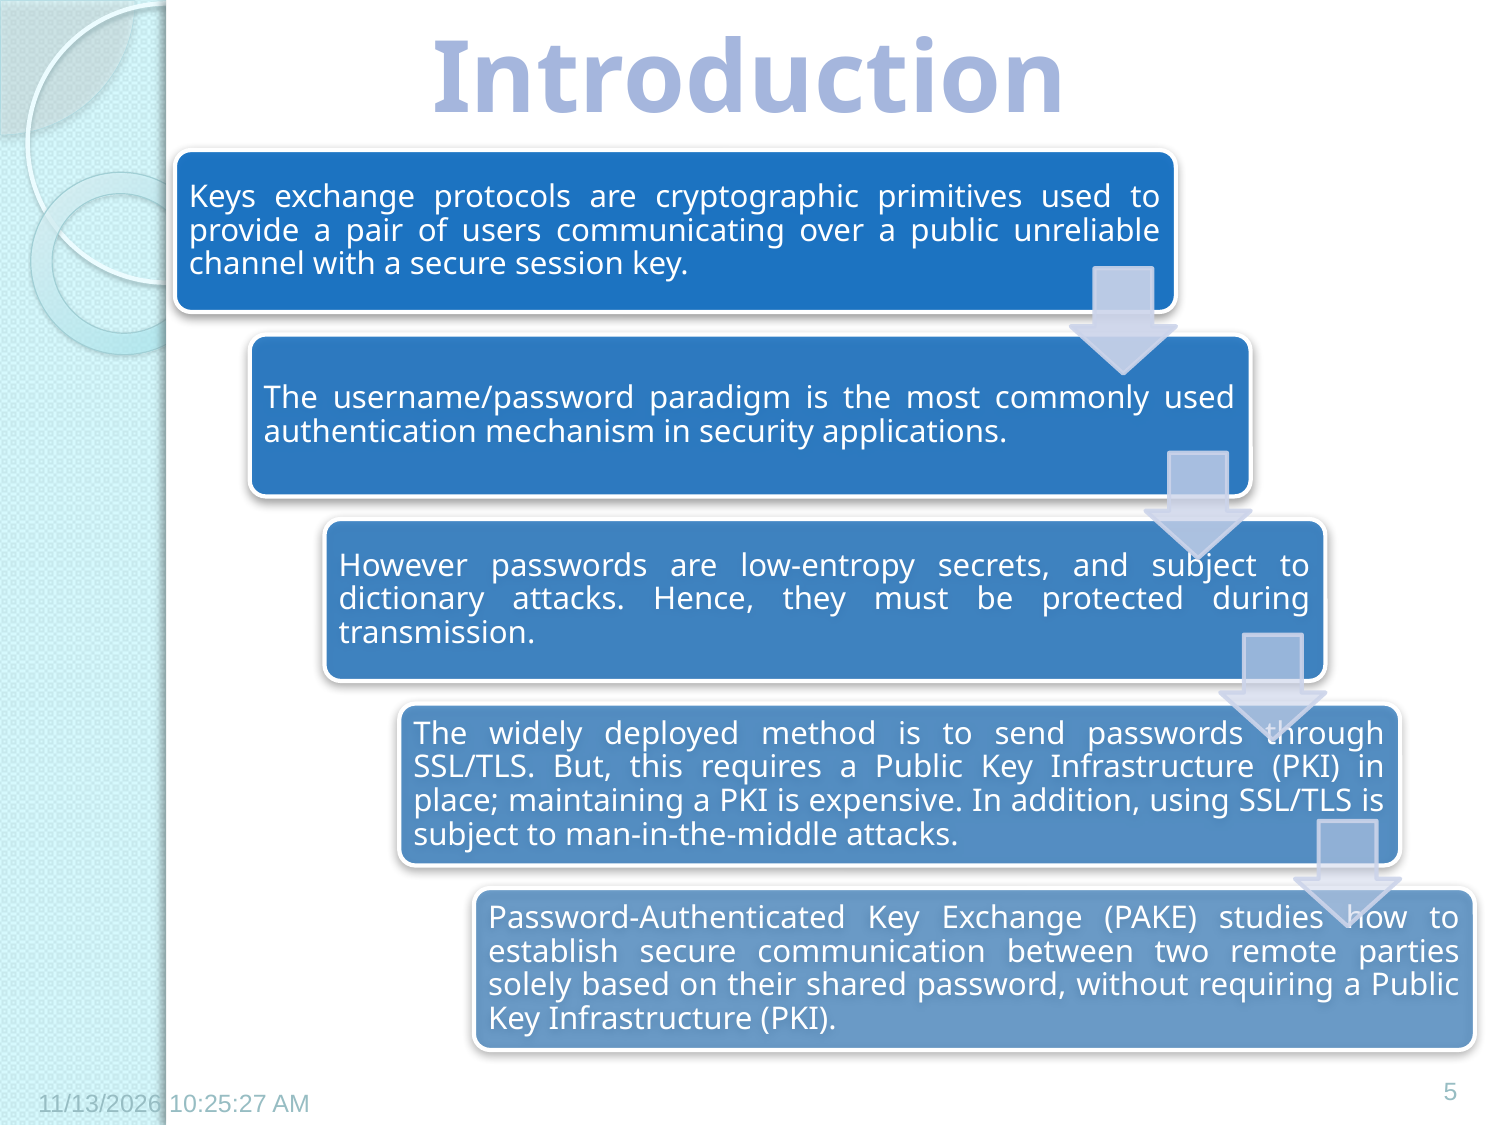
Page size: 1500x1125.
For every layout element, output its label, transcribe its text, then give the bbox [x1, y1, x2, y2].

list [174, 149, 1476, 1051]
slide_number 5 [1413, 1034, 1488, 1113]
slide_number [0, 1087, 325, 1125]
title Introduction [0, 0, 1500, 145]
